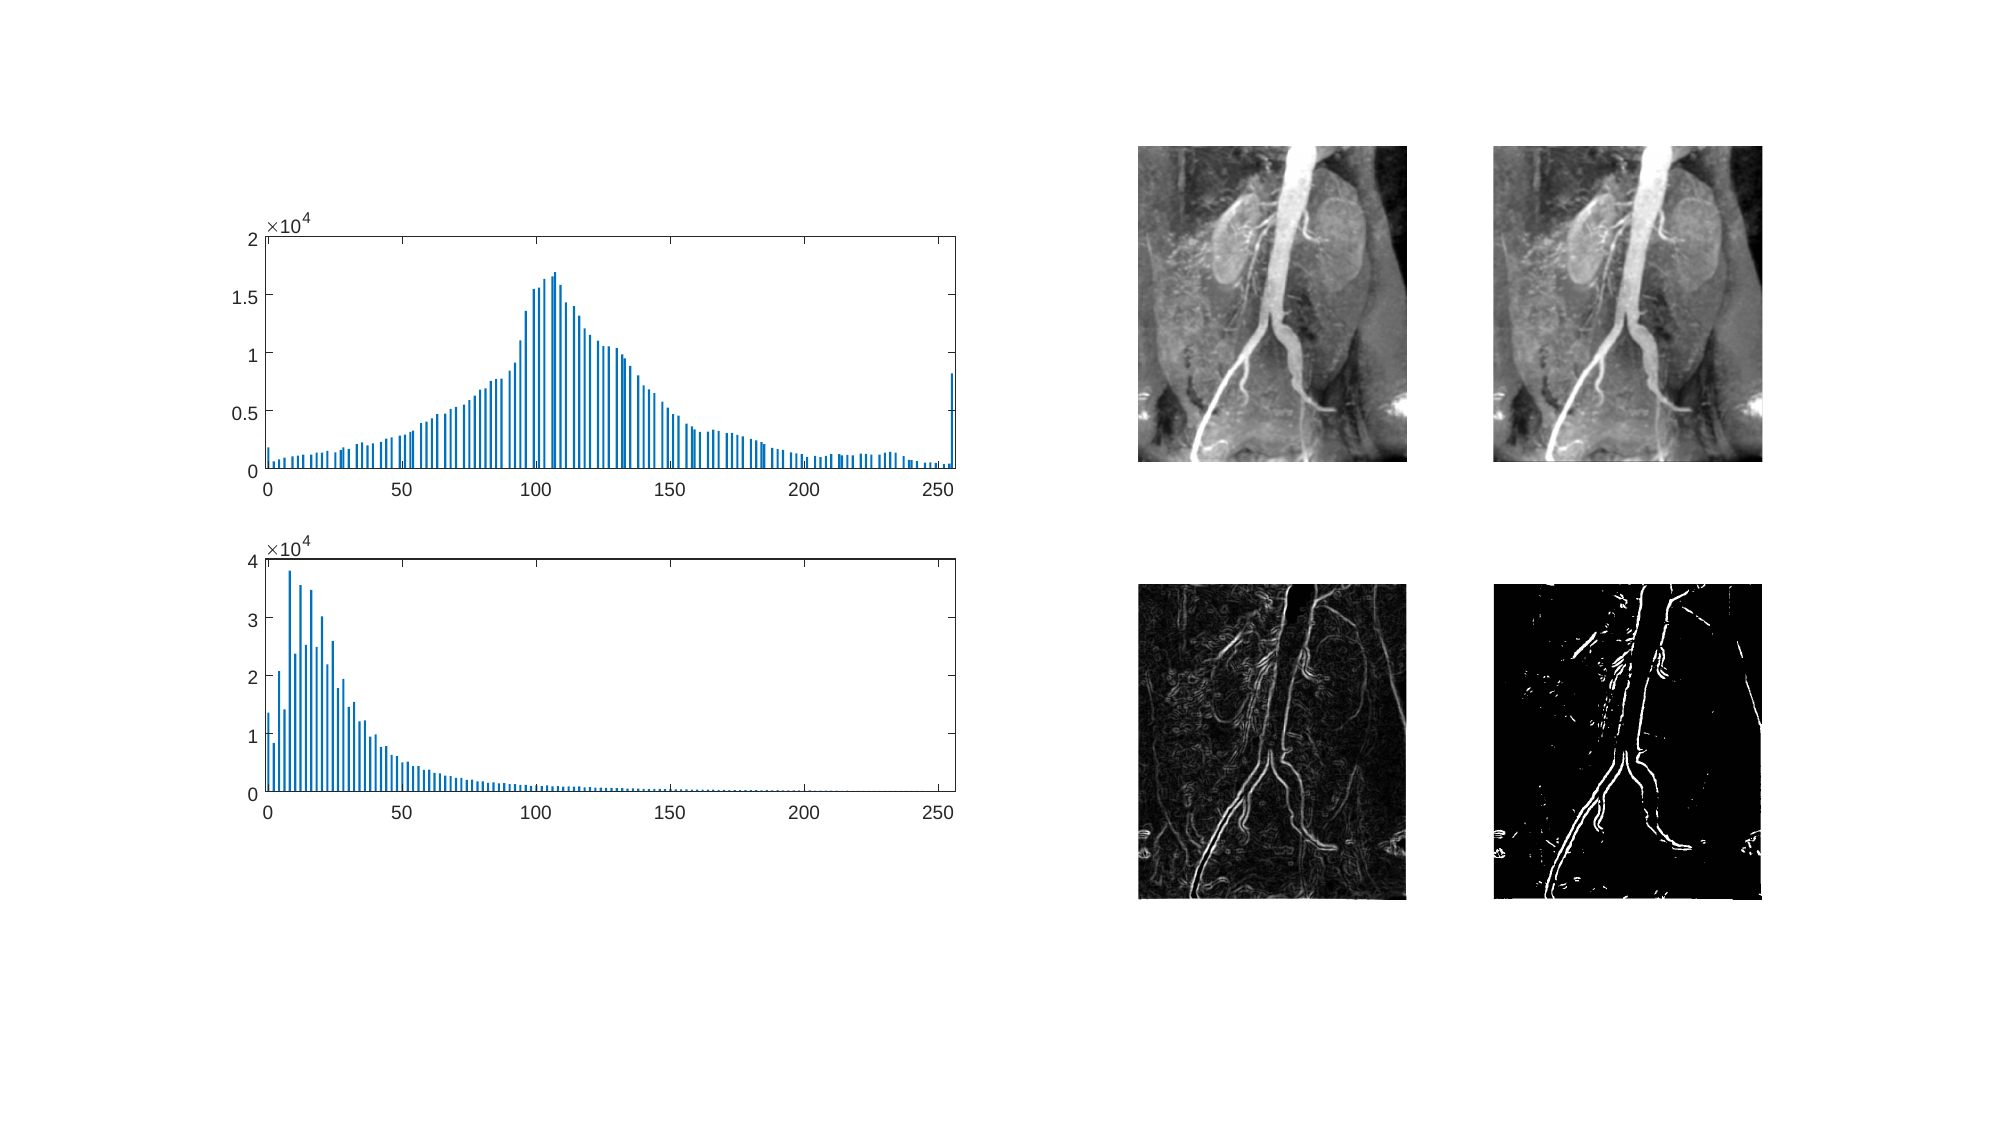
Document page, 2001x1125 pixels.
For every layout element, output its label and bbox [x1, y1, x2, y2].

picture [149, 185, 1039, 865]
picture [1097, 126, 1792, 924]
